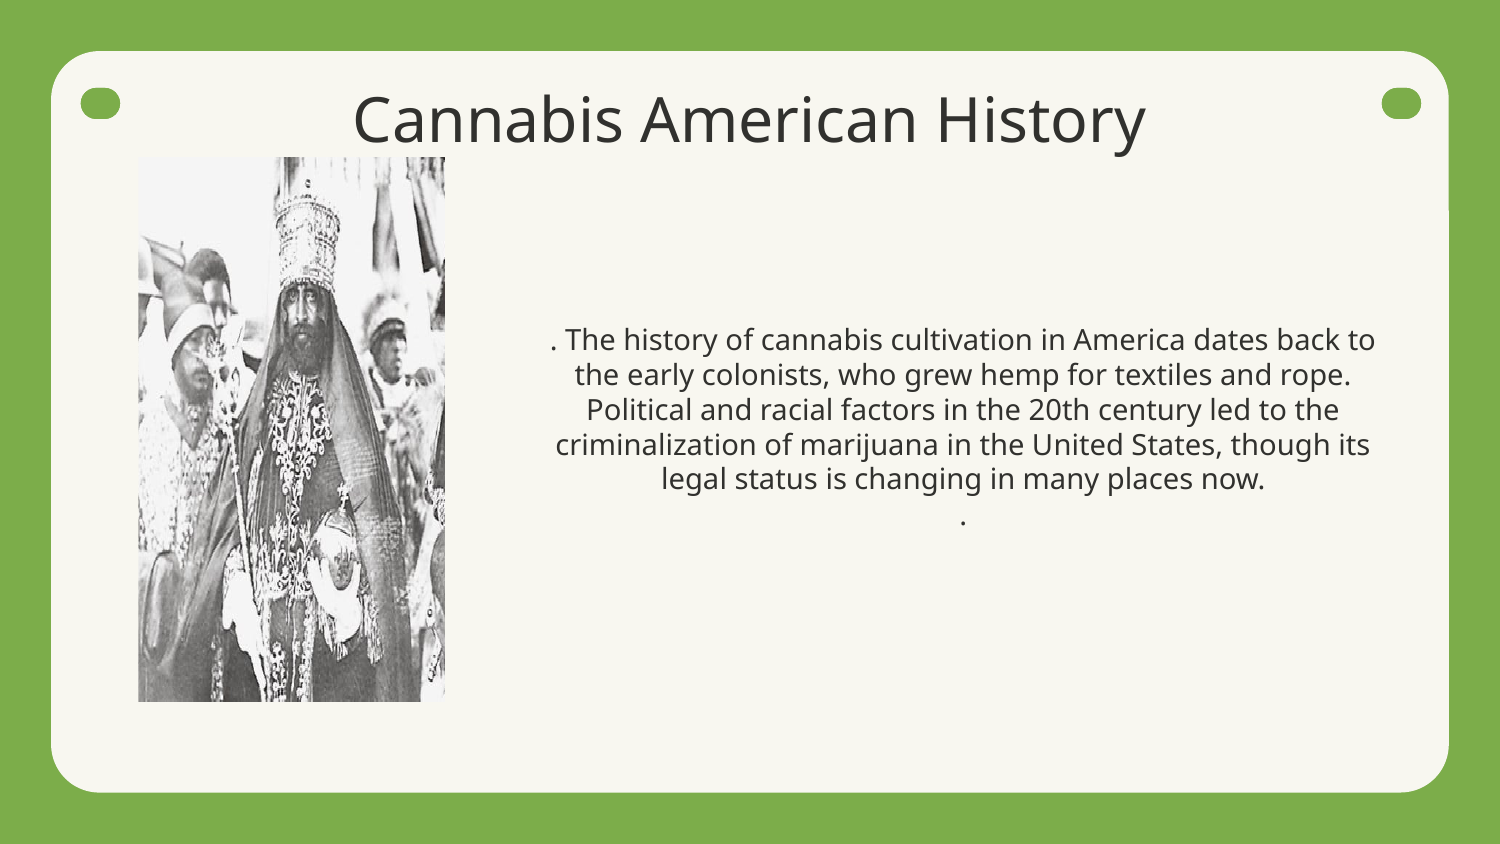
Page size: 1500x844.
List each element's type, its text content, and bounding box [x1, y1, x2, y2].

title Cannabis American History [263, 78, 1237, 158]
picture [138, 157, 446, 702]
subtitle . The history of cannabis cultivation in America dates back to the early colonists, who grew hemp for textiles and rope. Political and racial factors in the 20th century led to the criminalization of marijuana in the United States, though its legal status is changing in many places now. . [516, 178, 1410, 639]
